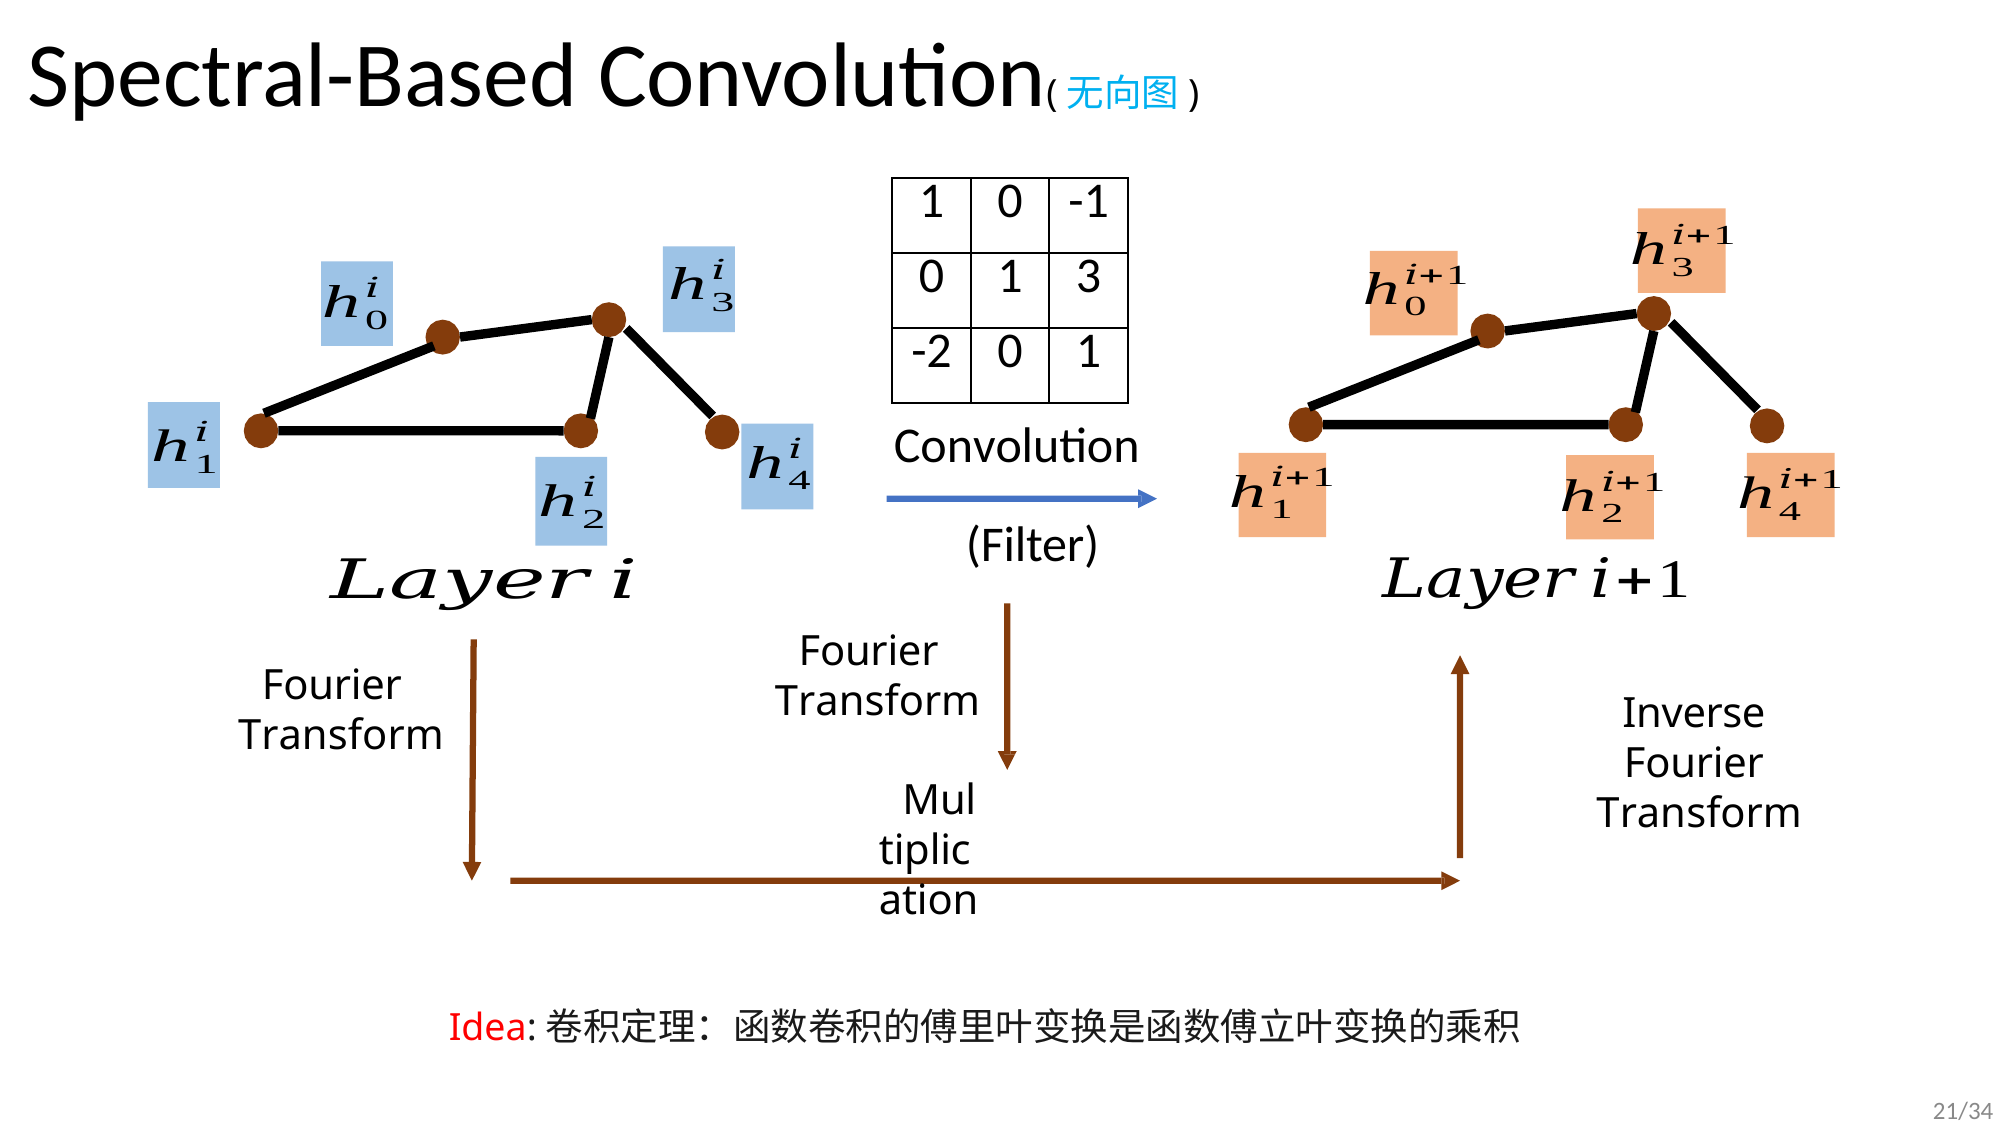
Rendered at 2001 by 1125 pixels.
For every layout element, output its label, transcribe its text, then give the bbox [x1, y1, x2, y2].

text_box Fourier Transform Multiplication [772, 623, 1164, 923]
title Spectral-Based Convolution(无向图) [25, 0, 1351, 164]
text_box [704, 414, 740, 450]
text_box [1749, 408, 1785, 444]
text_box [662, 246, 735, 333]
table_header -1 [1050, 179, 1127, 252]
text_box Inverse Fourier Transform [1440, 685, 1804, 836]
text_box [321, 261, 393, 346]
table_cell 3 [1050, 254, 1127, 327]
text_box [510, 877, 772, 884]
table_cell 1 [972, 254, 1048, 327]
text_box [1456, 836, 1464, 859]
table_cell 1 [1050, 329, 1127, 402]
text_box [1450, 655, 1470, 685]
text_box Convolution (Filter) [891, 373, 1142, 572]
text_box [535, 456, 608, 546]
text_box [591, 302, 627, 338]
table_header 0 [972, 179, 1048, 252]
table_cell -2 [893, 329, 970, 402]
text_box [1142, 491, 1157, 507]
text_box 21/34 [1928, 1093, 2000, 1125]
text_box [243, 413, 279, 449]
table_cell 0 [893, 254, 970, 327]
text_box [1636, 296, 1672, 331]
text_box [1004, 603, 1011, 623]
text_box [1470, 313, 1505, 349]
text_box [1637, 208, 1726, 293]
text_box [1608, 407, 1644, 443]
text_box [1566, 455, 1654, 540]
text_box [425, 319, 460, 355]
text_box [1288, 407, 1324, 443]
text_box [741, 423, 814, 510]
text_box [1369, 250, 1458, 336]
table_header 1 [893, 179, 970, 252]
text_box [1164, 871, 1461, 891]
text_box [563, 413, 599, 449]
text_box [462, 639, 482, 881]
text_box Fourier Transform [236, 657, 446, 758]
text_box [147, 402, 220, 488]
text_box Idea:卷积定理：函数卷积的傅里叶变换是函数傅立叶变换的乘积 [433, 996, 1675, 1056]
table_cell 0 [972, 329, 1048, 402]
text_box [1238, 452, 1327, 538]
text_box [1746, 452, 1835, 538]
